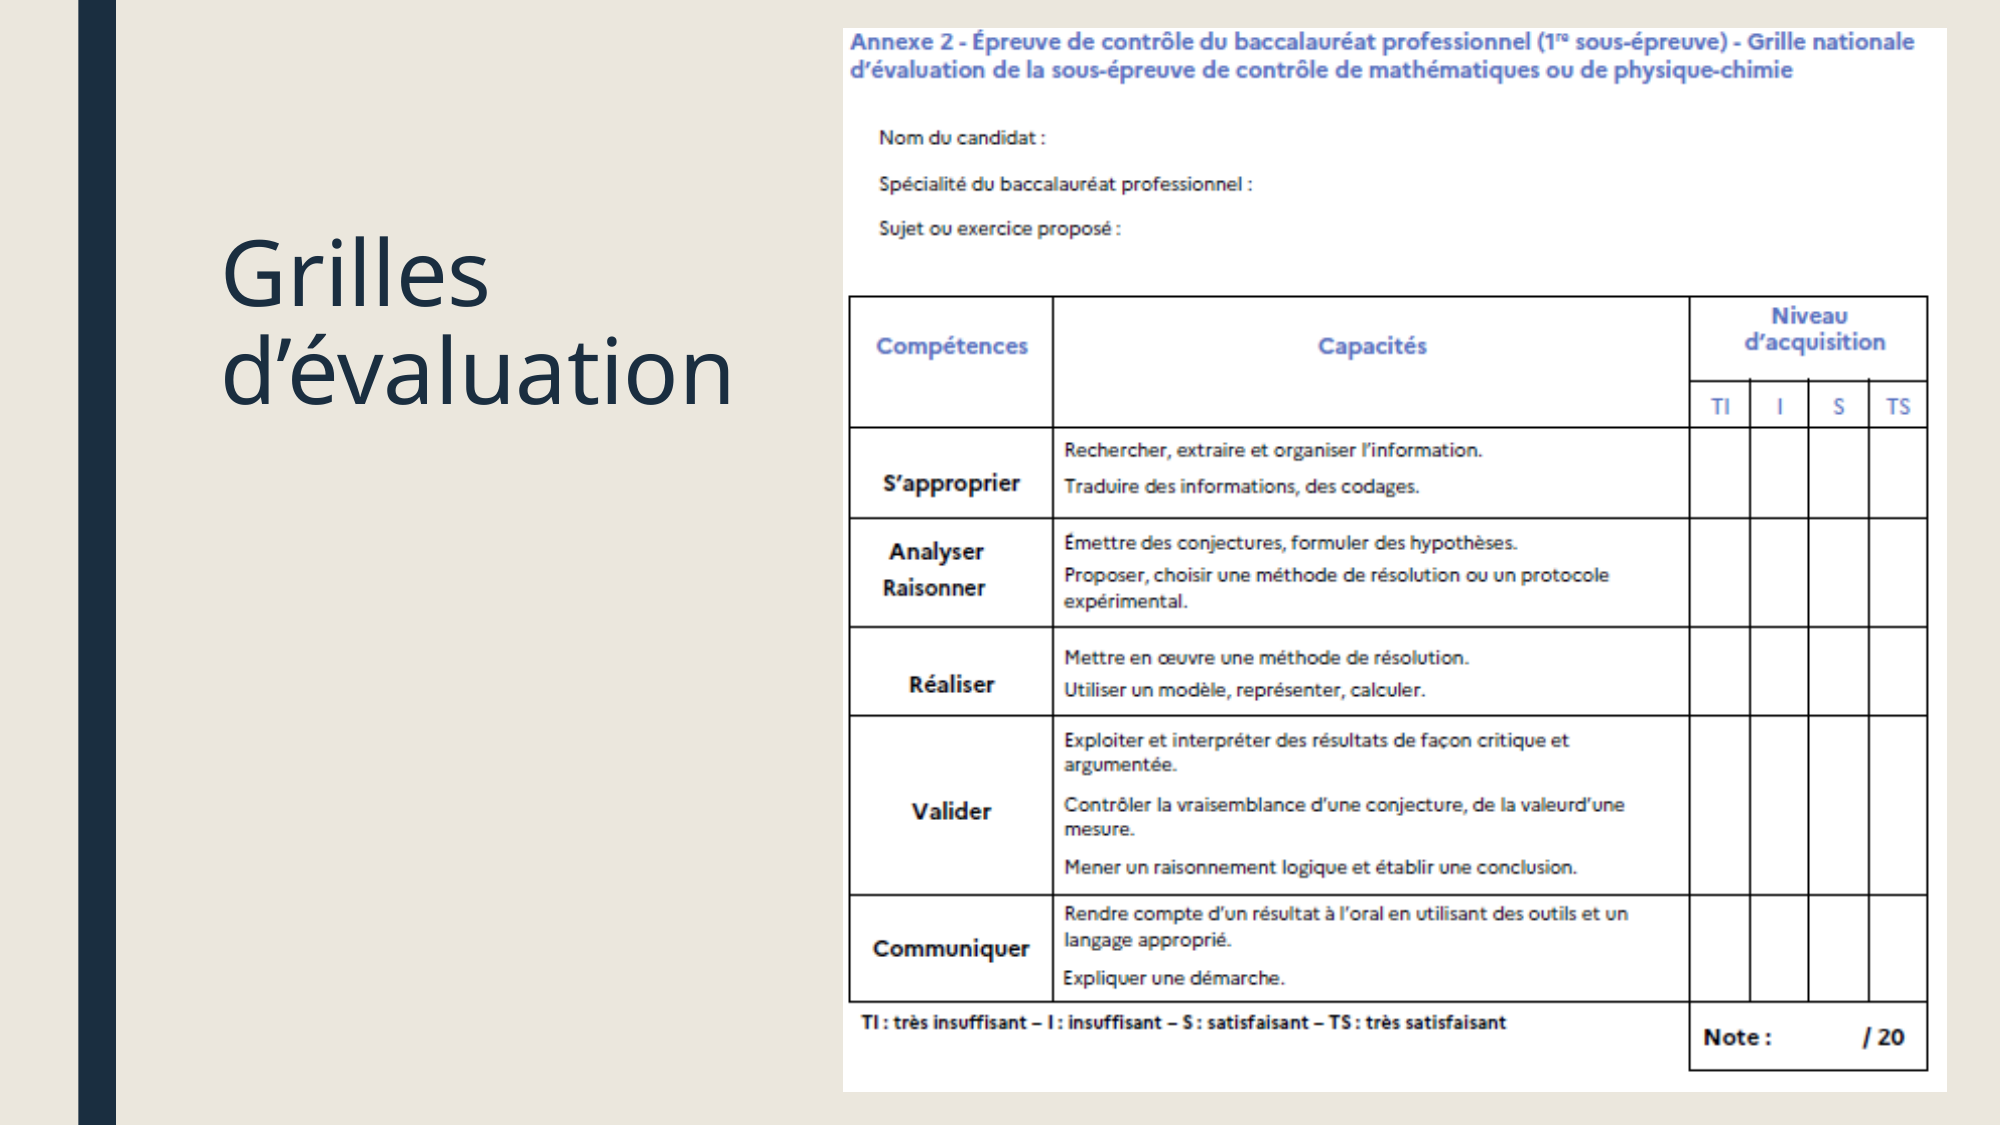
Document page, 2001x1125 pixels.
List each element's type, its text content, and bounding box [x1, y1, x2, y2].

text_box Grilles d’évaluation [205, 221, 776, 590]
picture [842, 28, 1947, 1092]
